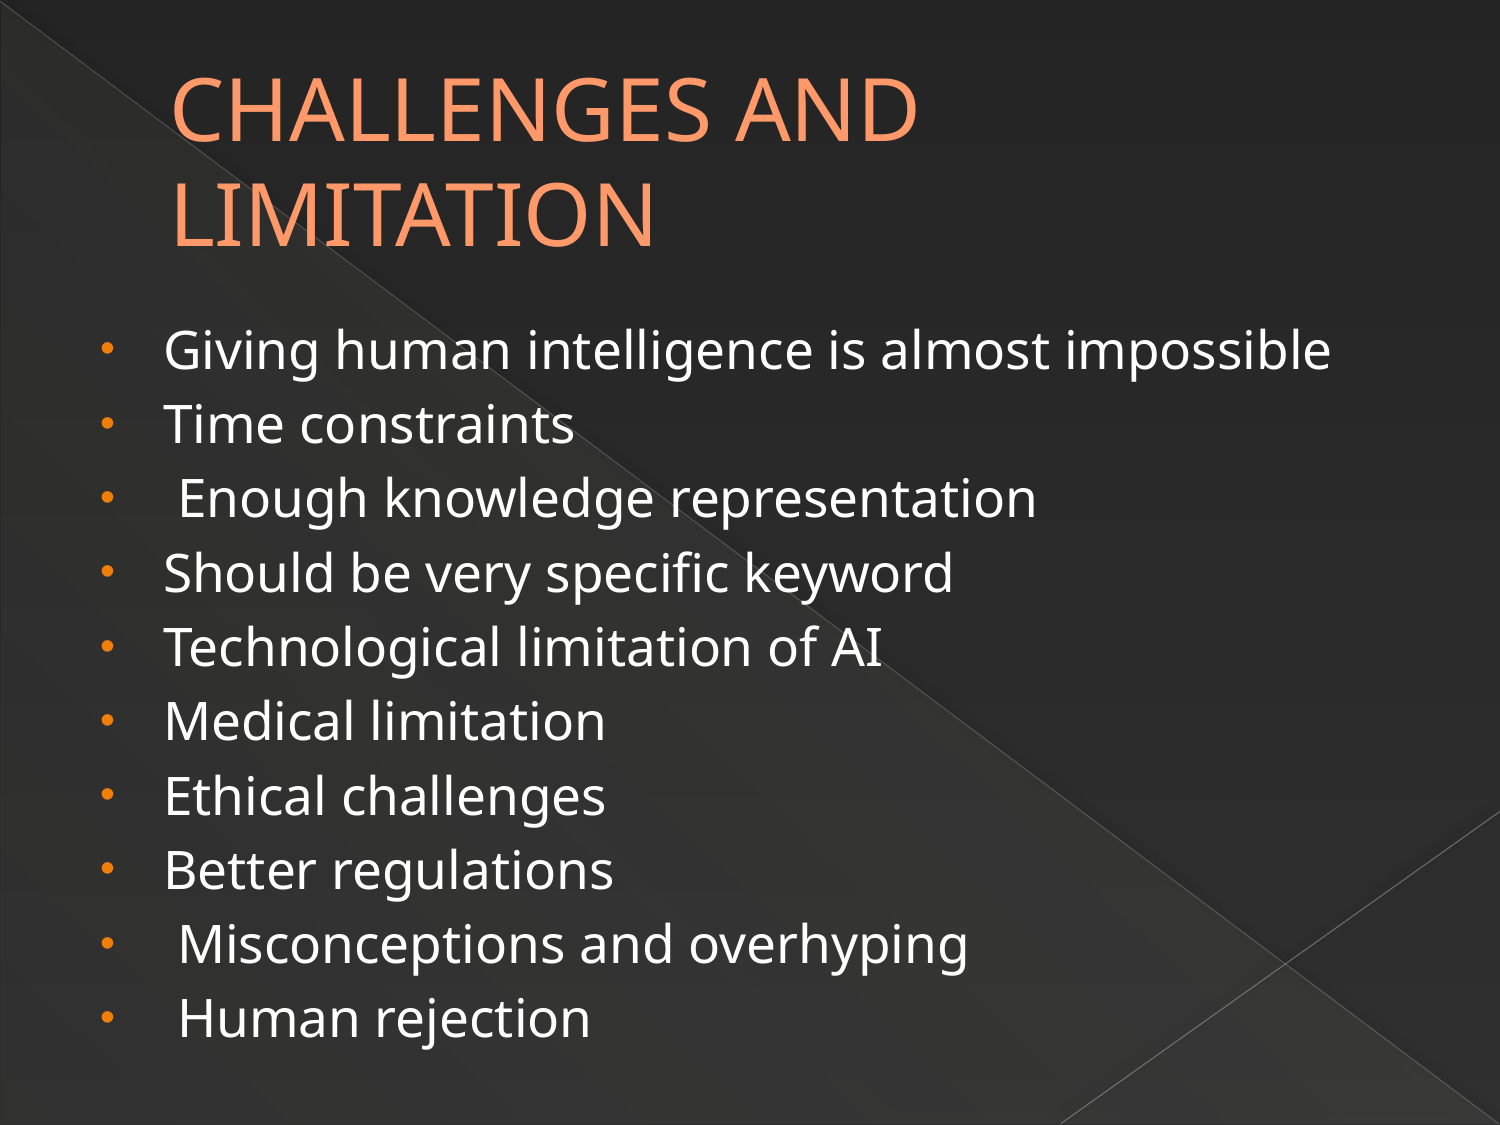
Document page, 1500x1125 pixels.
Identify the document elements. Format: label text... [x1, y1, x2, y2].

title CHALLENGES AND LIMITATION [75, 43, 1425, 274]
list Giving human intelligence is almost impossible Time constraints Enough knowledge representation Should be very specific keyword Technological limitation of AI Medical limitation Ethical challenges Better regulations Misconceptions and overhyping Human rejection [75, 308, 1425, 1059]
